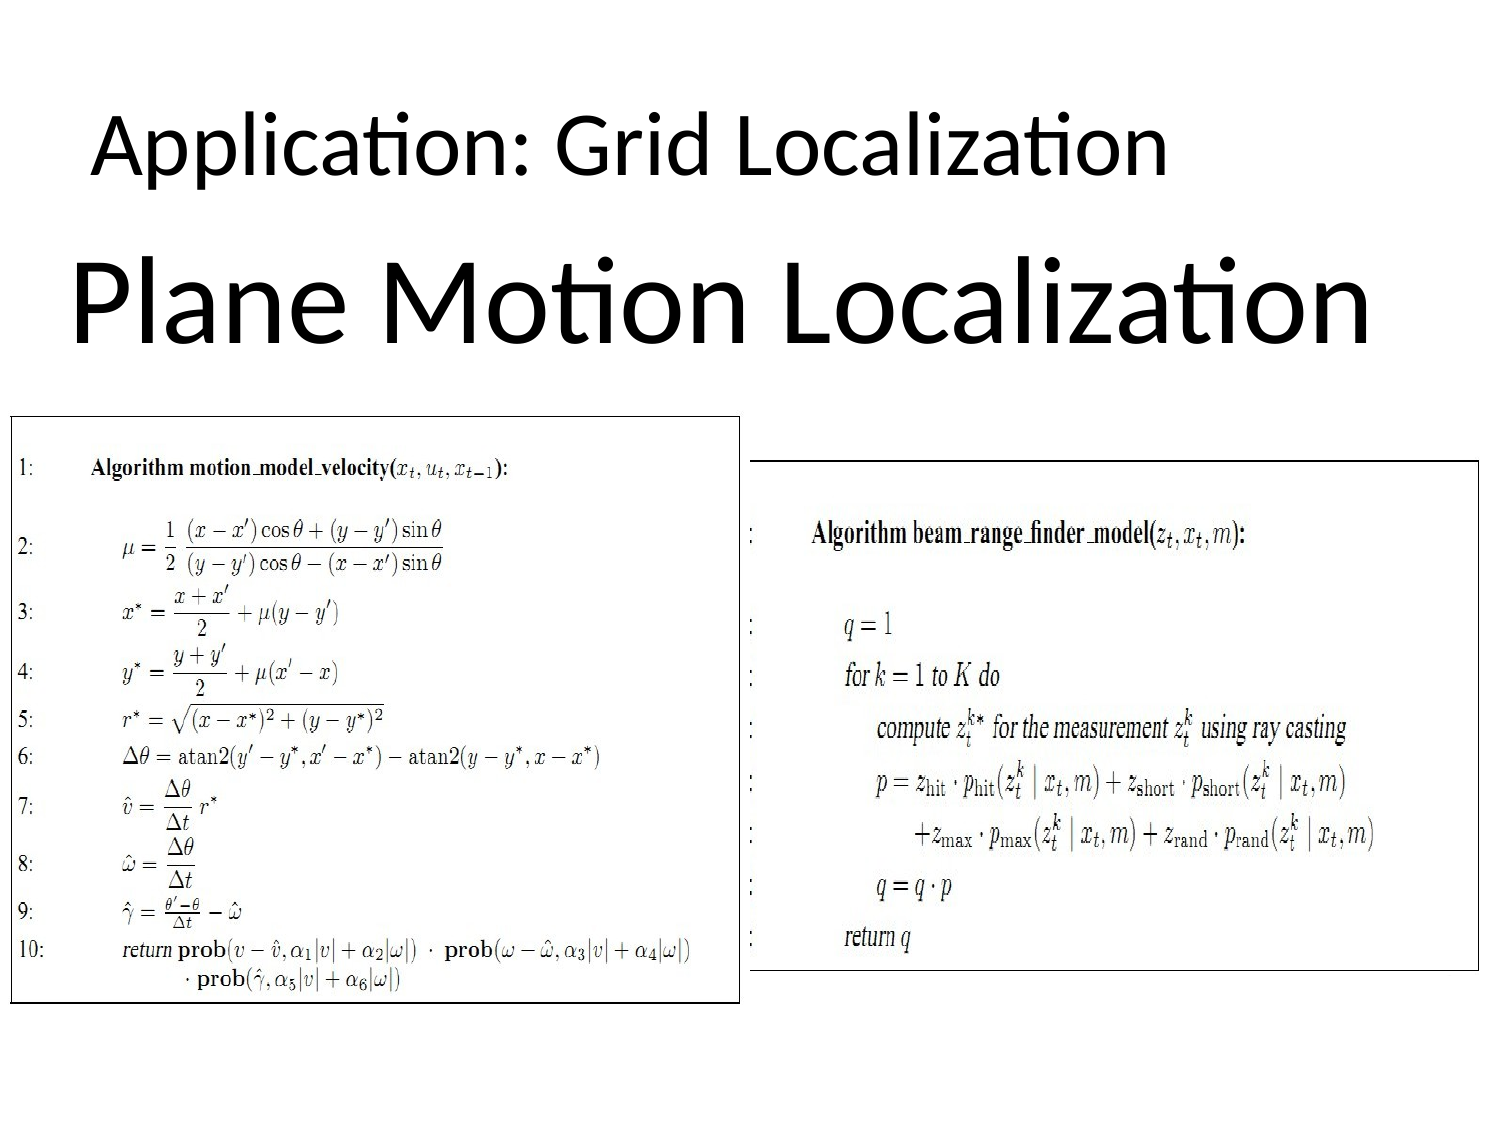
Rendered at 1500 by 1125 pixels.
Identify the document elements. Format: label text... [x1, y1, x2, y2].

title Application: Grid Localization [75, 45, 1425, 233]
text_box Plane Motion Localization [53, 210, 1391, 376]
picture [0, 409, 1480, 1015]
